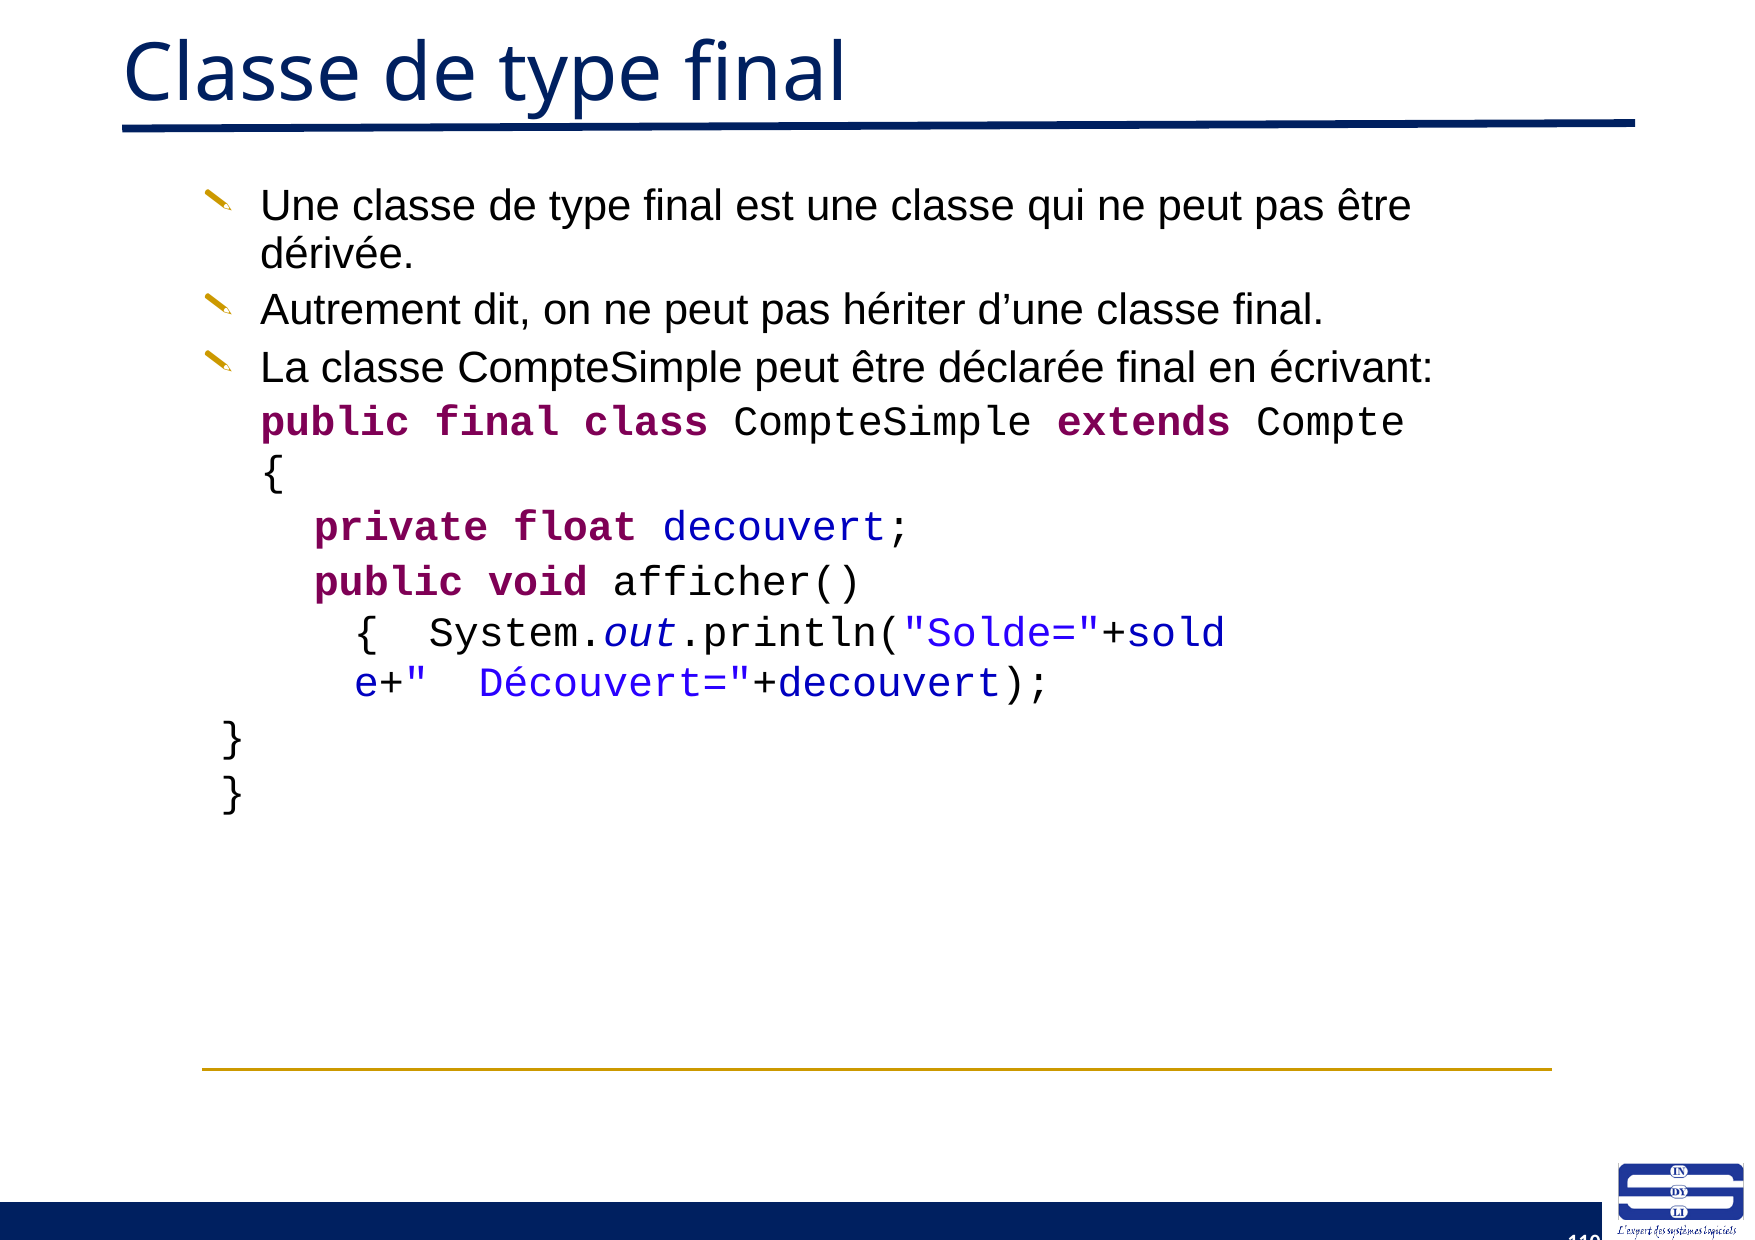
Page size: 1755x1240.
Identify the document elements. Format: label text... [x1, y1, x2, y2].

title Classe de type final [120, 0, 1634, 172]
slide_number 110 [1206, 844, 1601, 1240]
text_box Une classe de type final est une classe qui ne peut pas être dérivée. Autrement dit, on ne peut pas hériter d’une classe final. La classe CompteSimple peut être déclarée final en écrivant: public final class CompteSimple extends Compte { private float decouvert; public void afficher() { System.out.println("Solde="+solde+" Découvert="+decouvert); } } [201, 182, 1463, 815]
picture [1610, 1163, 1755, 1240]
